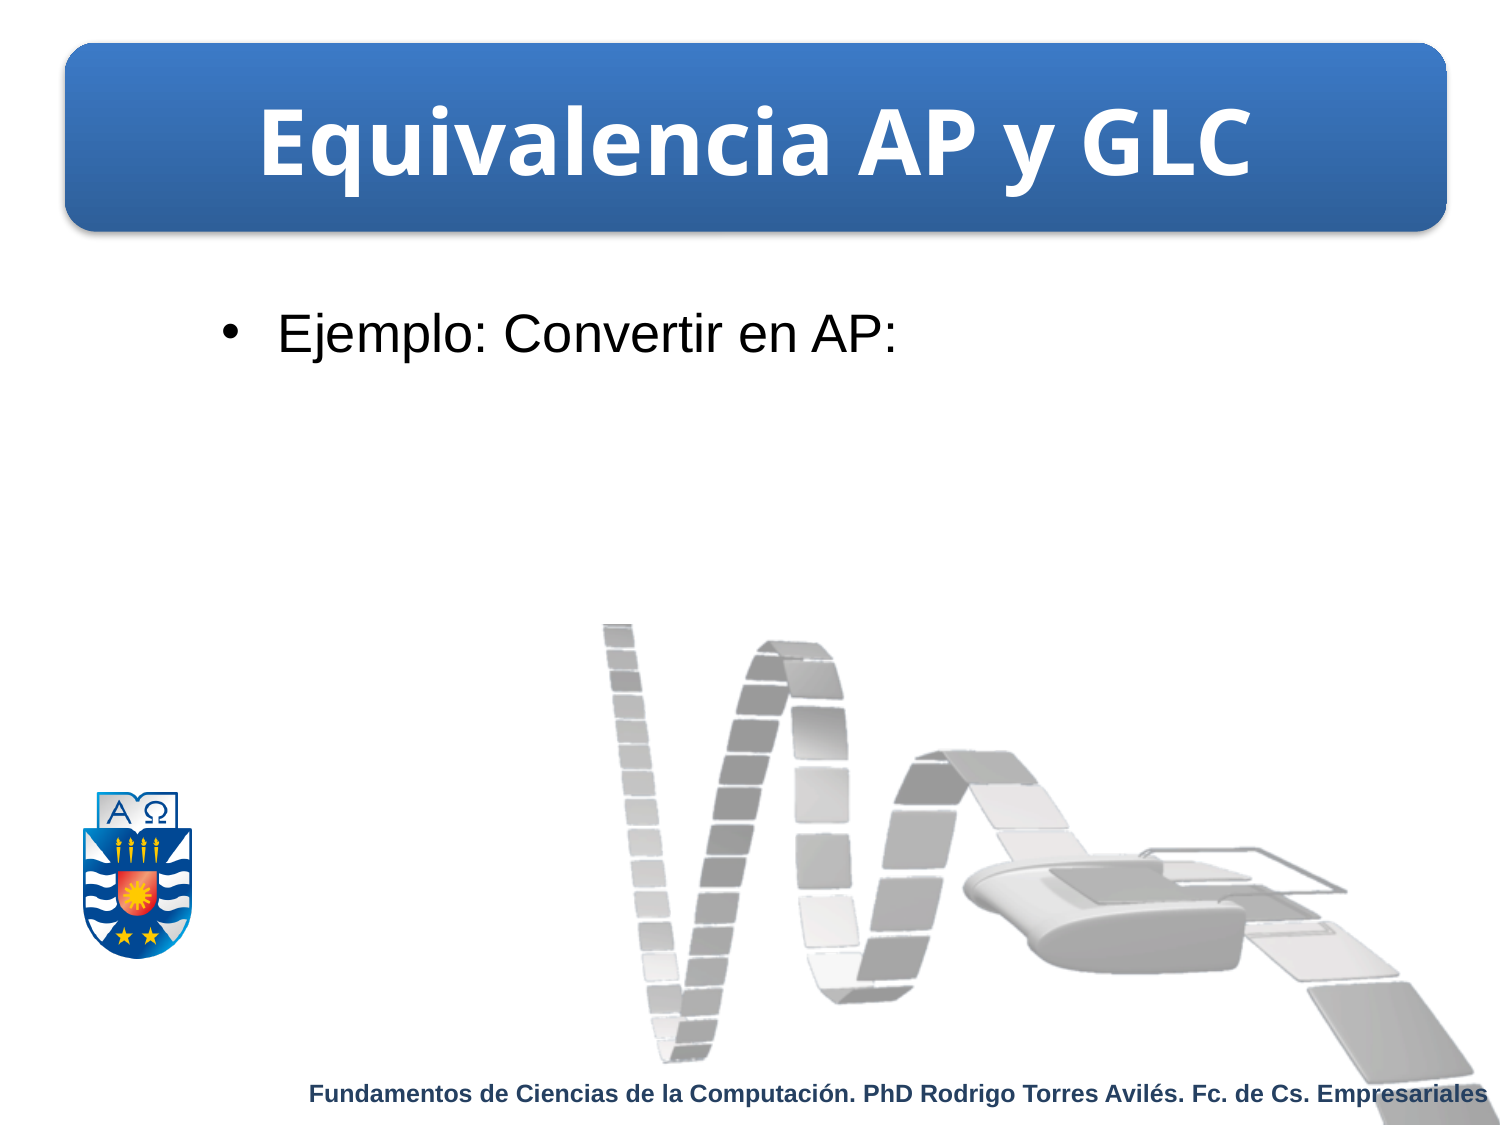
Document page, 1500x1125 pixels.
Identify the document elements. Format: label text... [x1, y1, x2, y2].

title Equivalencia AP y GLC [64, 45, 1447, 233]
text_box Fundamentos de Ciencias de la Computación. PhD Rodrigo Torres Avilés. Fc. de Cs. Empresariales [237, 1070, 378, 1125]
picture [383, 624, 1500, 1125]
picture [76, 783, 199, 967]
